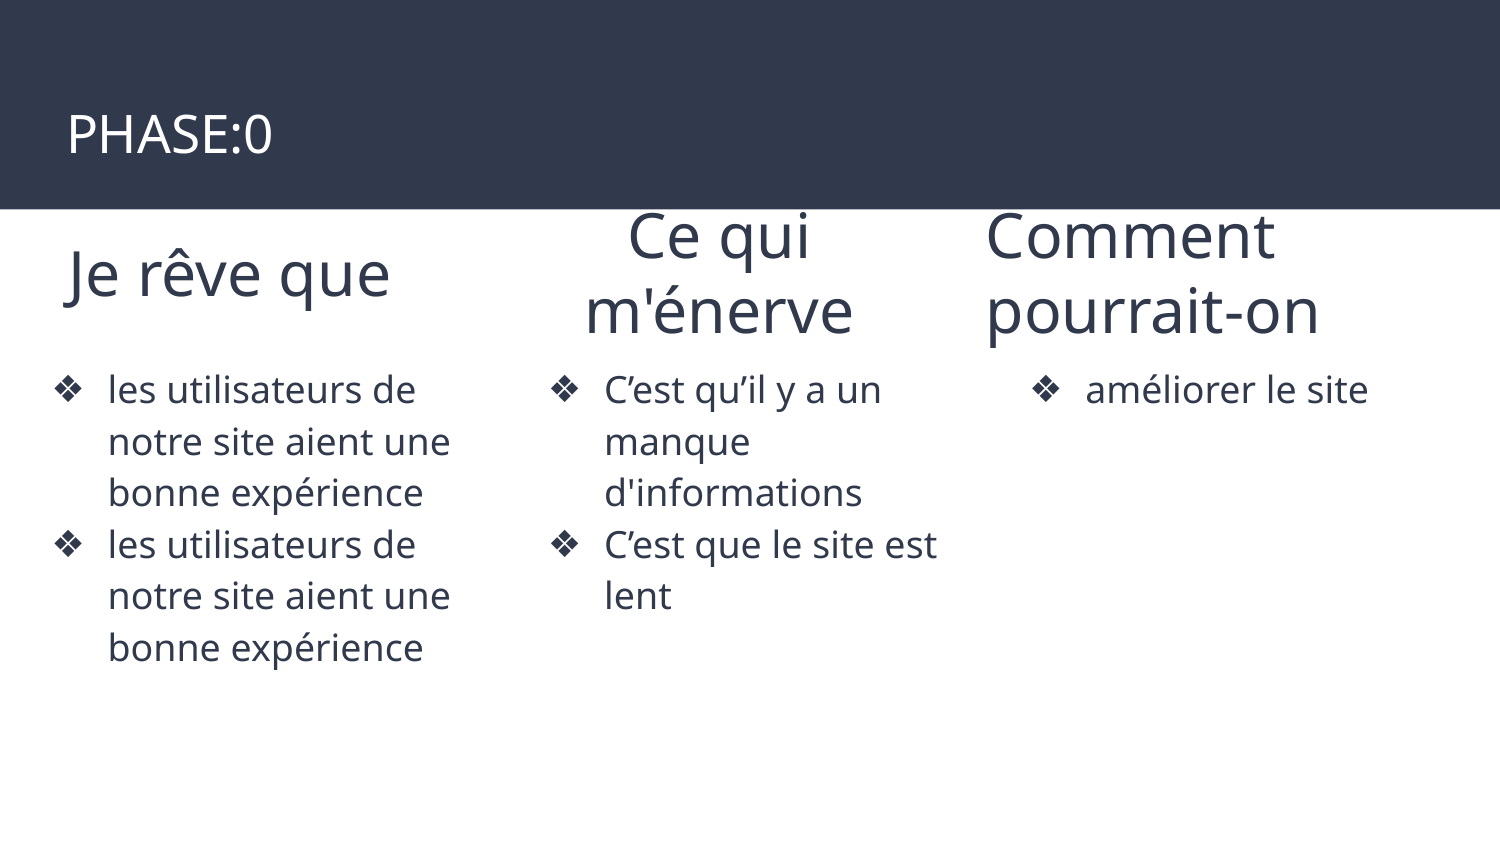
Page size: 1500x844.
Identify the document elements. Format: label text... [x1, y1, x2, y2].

text_box Comment pourrait-on [970, 221, 1492, 321]
text_box Ce qui m'énerve [489, 221, 950, 321]
title PHASE:0 [51, 82, 1449, 185]
text_box C’est qu’il y a un manque d'informations C’est que le site est lent [514, 343, 986, 706]
text_box améliorer le site [995, 343, 1468, 706]
text_box les utilisateurs de notre site aient une bonne expérience les utilisateurs de notre site aient une bonne expérience [17, 343, 490, 801]
text_box Je rêve que [7, 221, 469, 321]
